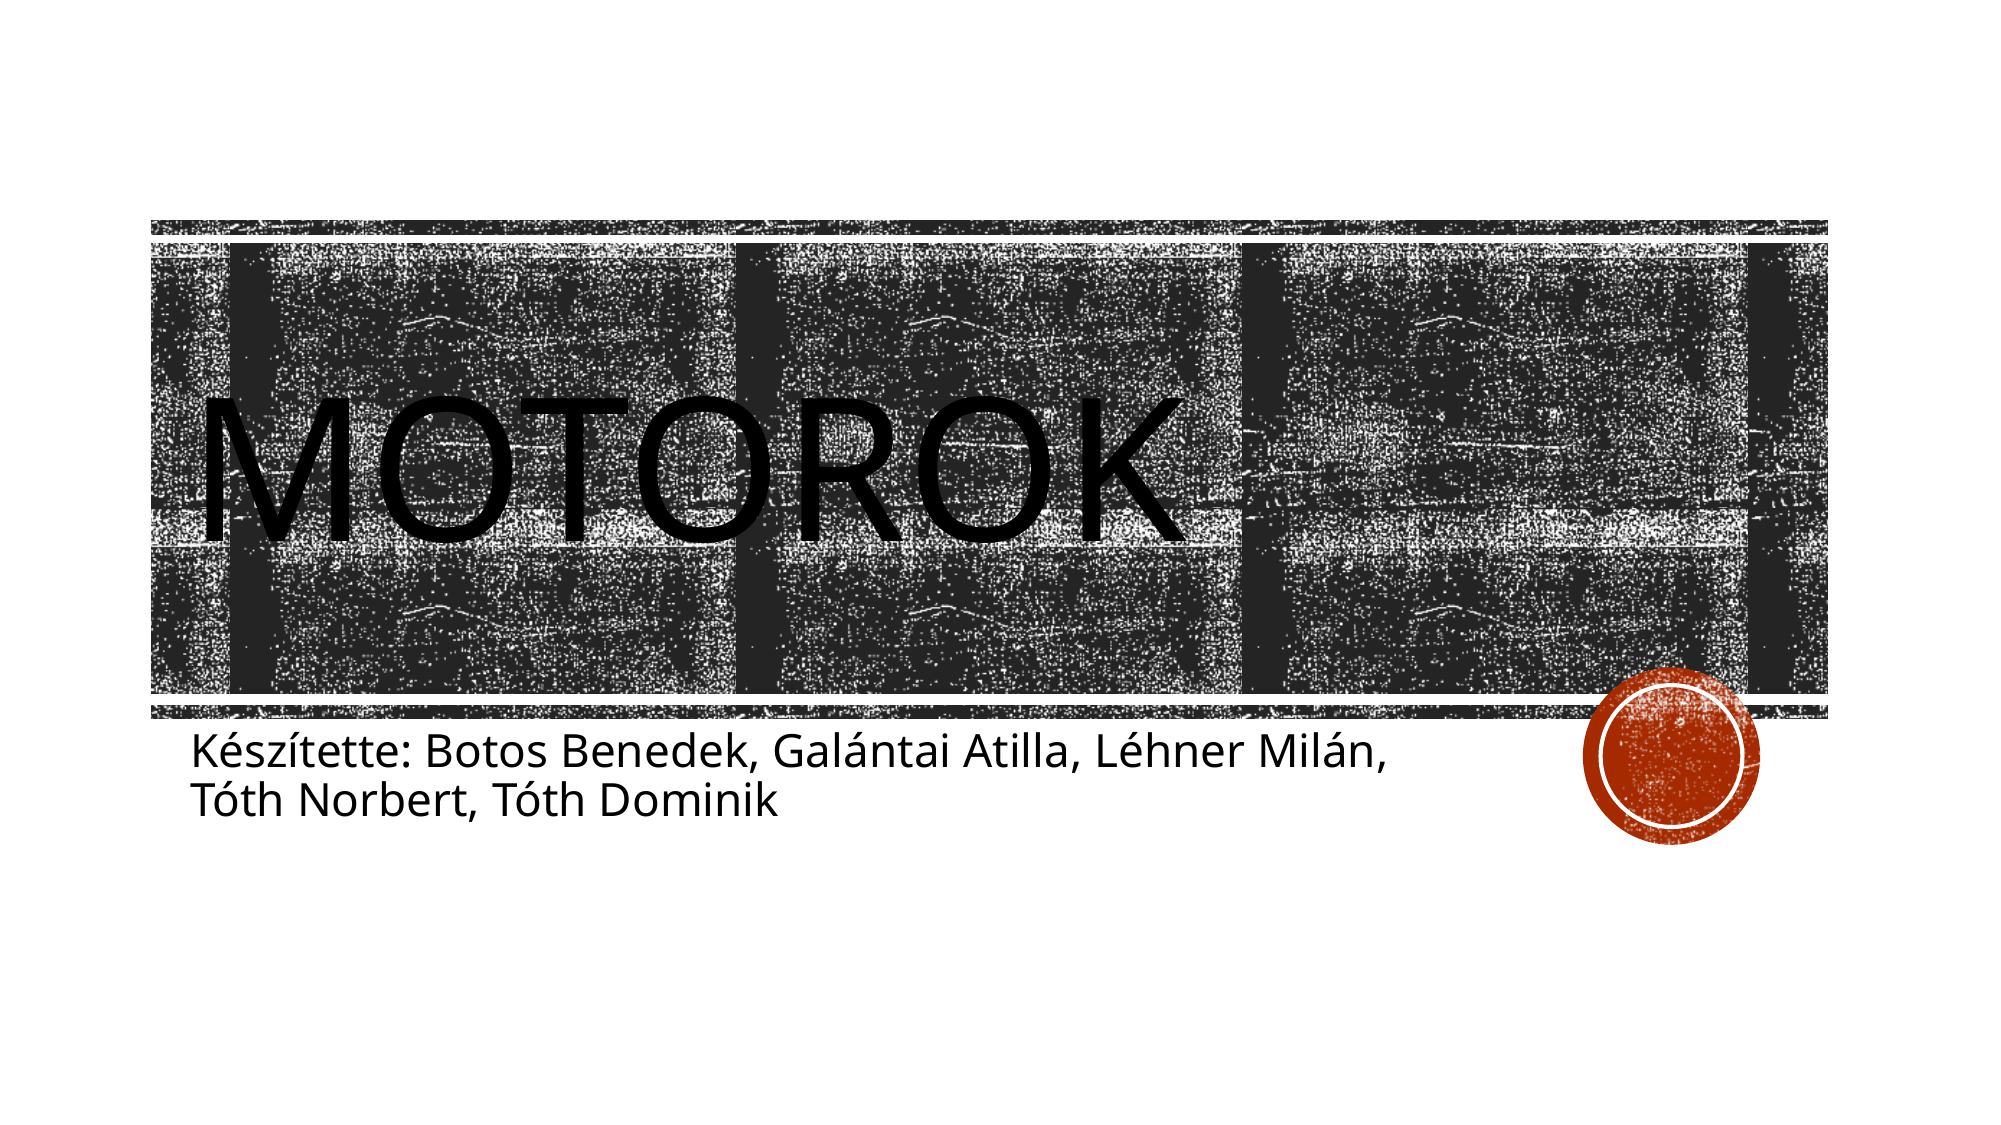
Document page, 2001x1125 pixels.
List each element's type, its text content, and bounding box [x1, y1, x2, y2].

subtitle Készítette: Botos Benedek, Galántai Atilla, Léhner Milán, Tóth Norbert, Tóth Dominik [175, 720, 1470, 896]
title Motorok [172, 234, 1808, 733]
